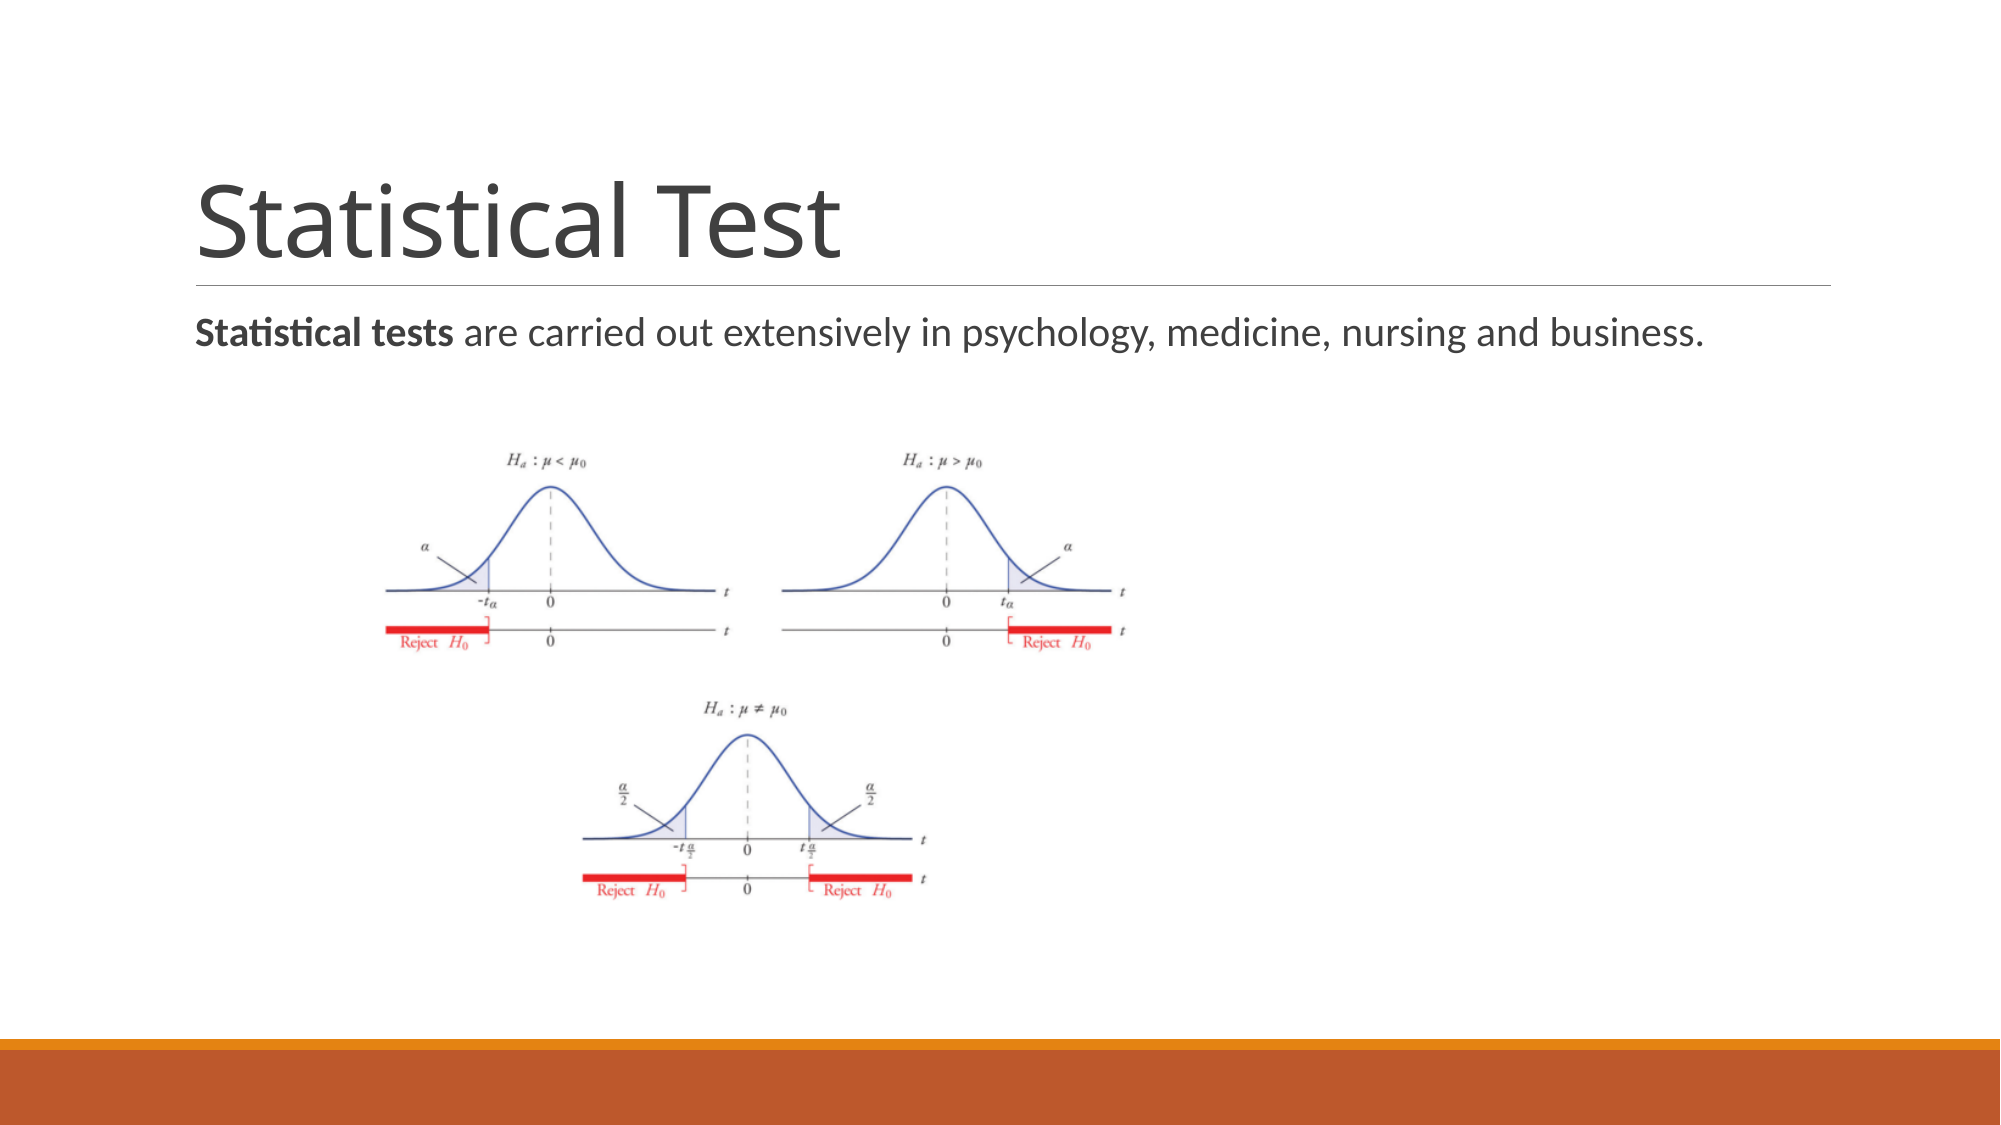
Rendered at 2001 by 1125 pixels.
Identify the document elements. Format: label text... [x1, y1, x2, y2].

title Statistical Test [180, 47, 1830, 285]
list Statistical tests are carried out extensively in psychology, medicine, nursing and business. [180, 302, 1830, 963]
picture [377, 441, 1131, 904]
